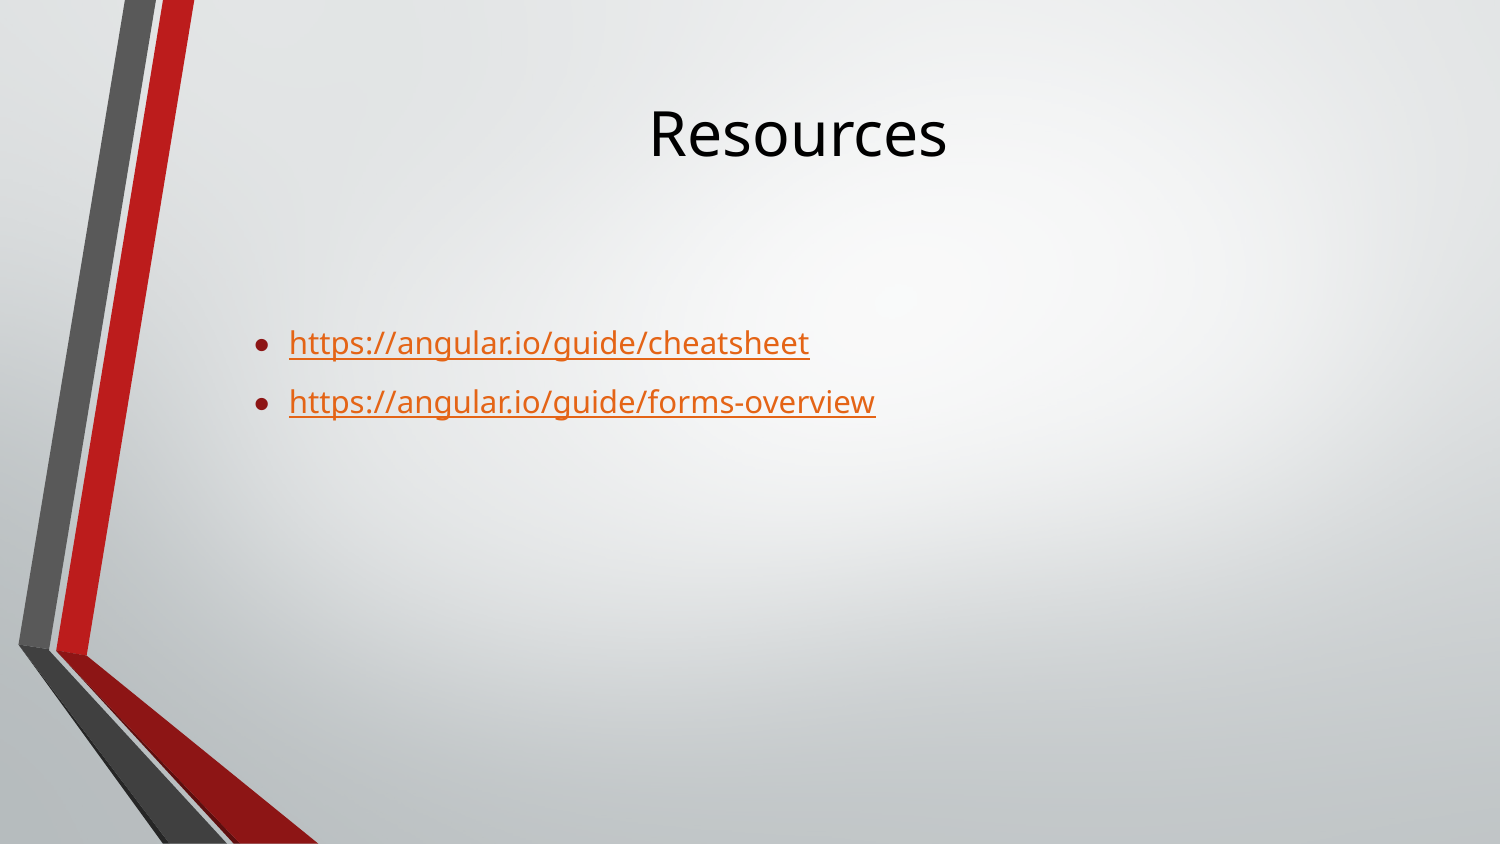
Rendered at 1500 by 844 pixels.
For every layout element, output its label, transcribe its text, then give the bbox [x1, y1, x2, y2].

list https://angular.io/guide/cheatsheet https://angular.io/guide/forms-overview [182, 179, 1416, 713]
title Resources [182, 84, 1416, 179]
